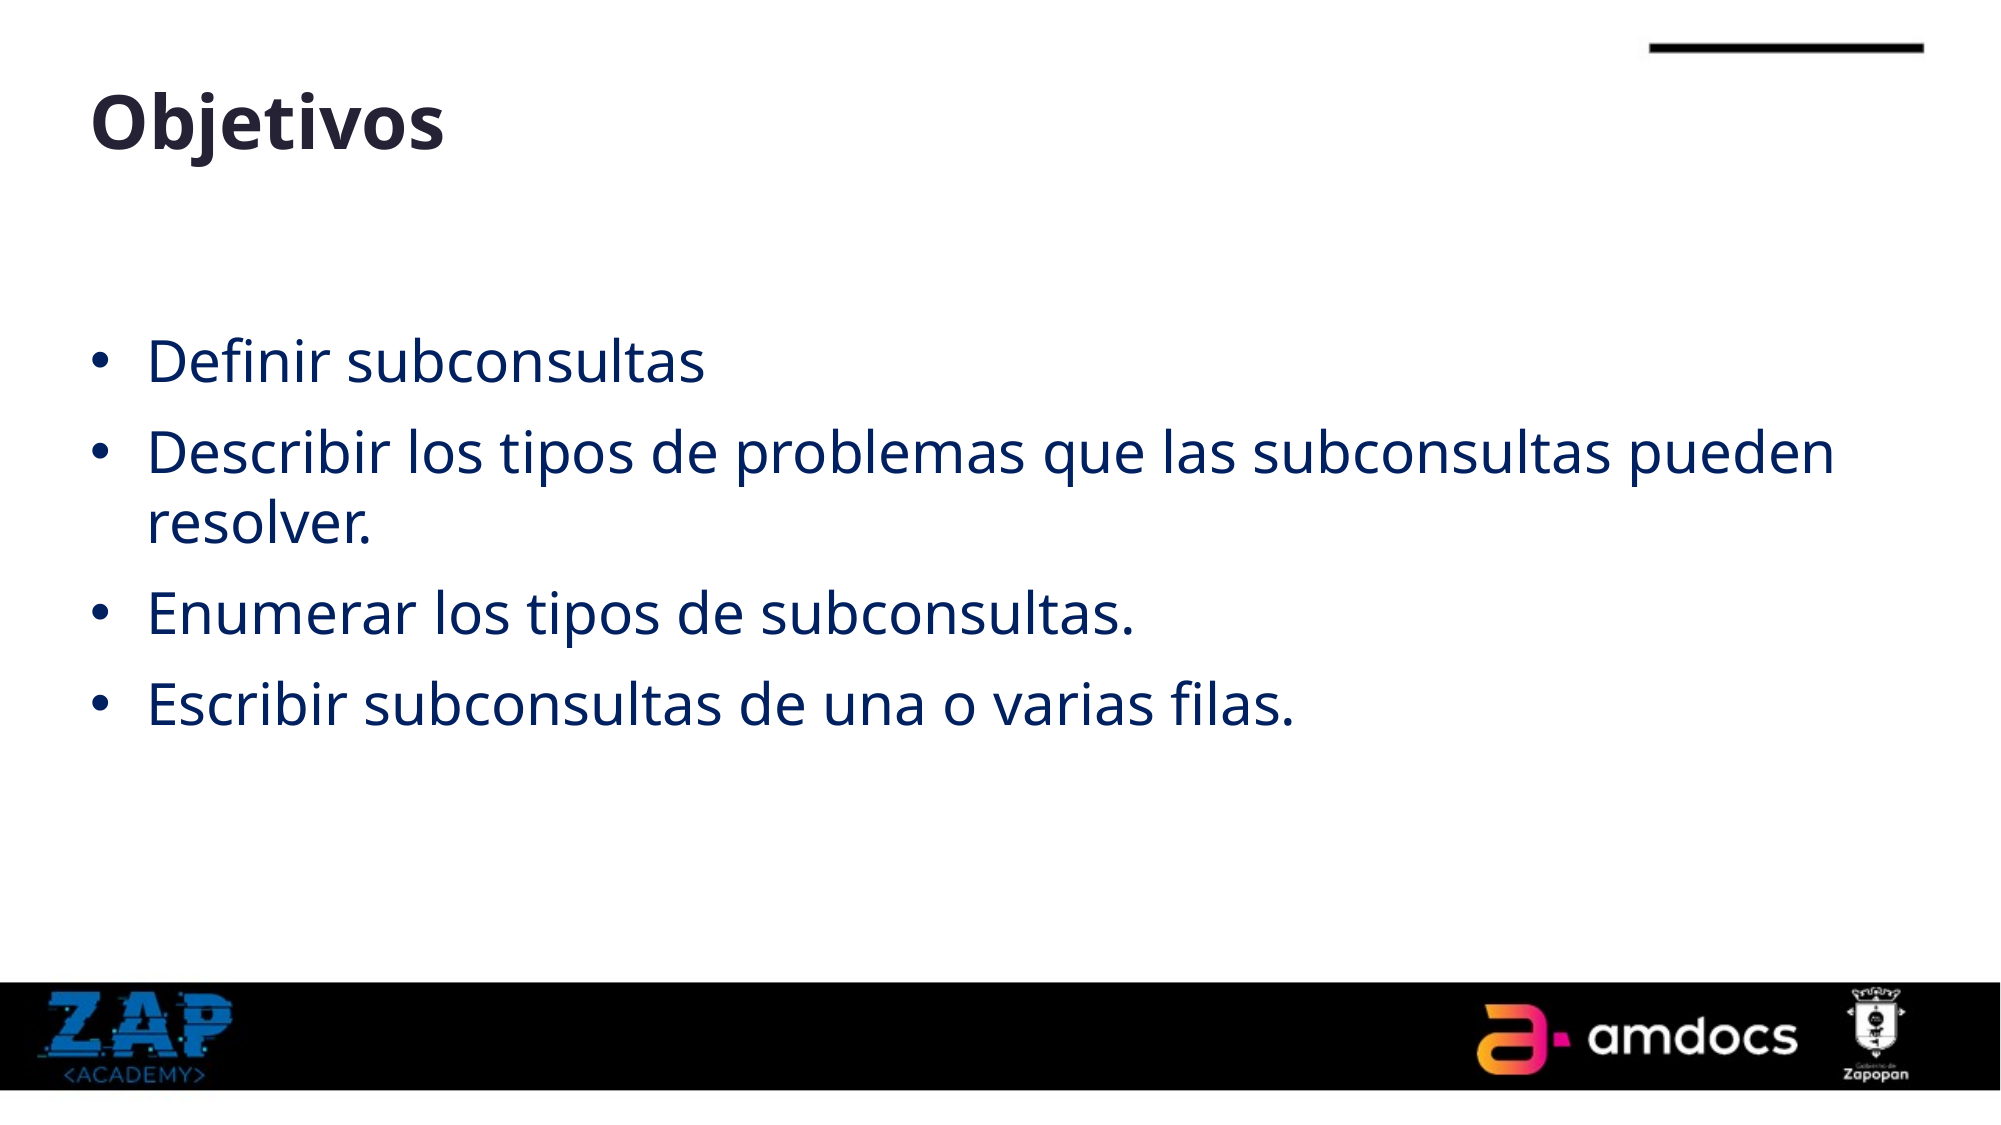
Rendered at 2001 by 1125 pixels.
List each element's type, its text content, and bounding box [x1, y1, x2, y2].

picture [0, 0, 2001, 1125]
title Objetivos [89, 73, 1910, 165]
list Definir subconsultas Describir los tipos de problemas que las subconsultas pueden resolver. Enumerar los tipos de subconsultas. Escribir subconsultas de una o varias filas. [90, 324, 1910, 741]
